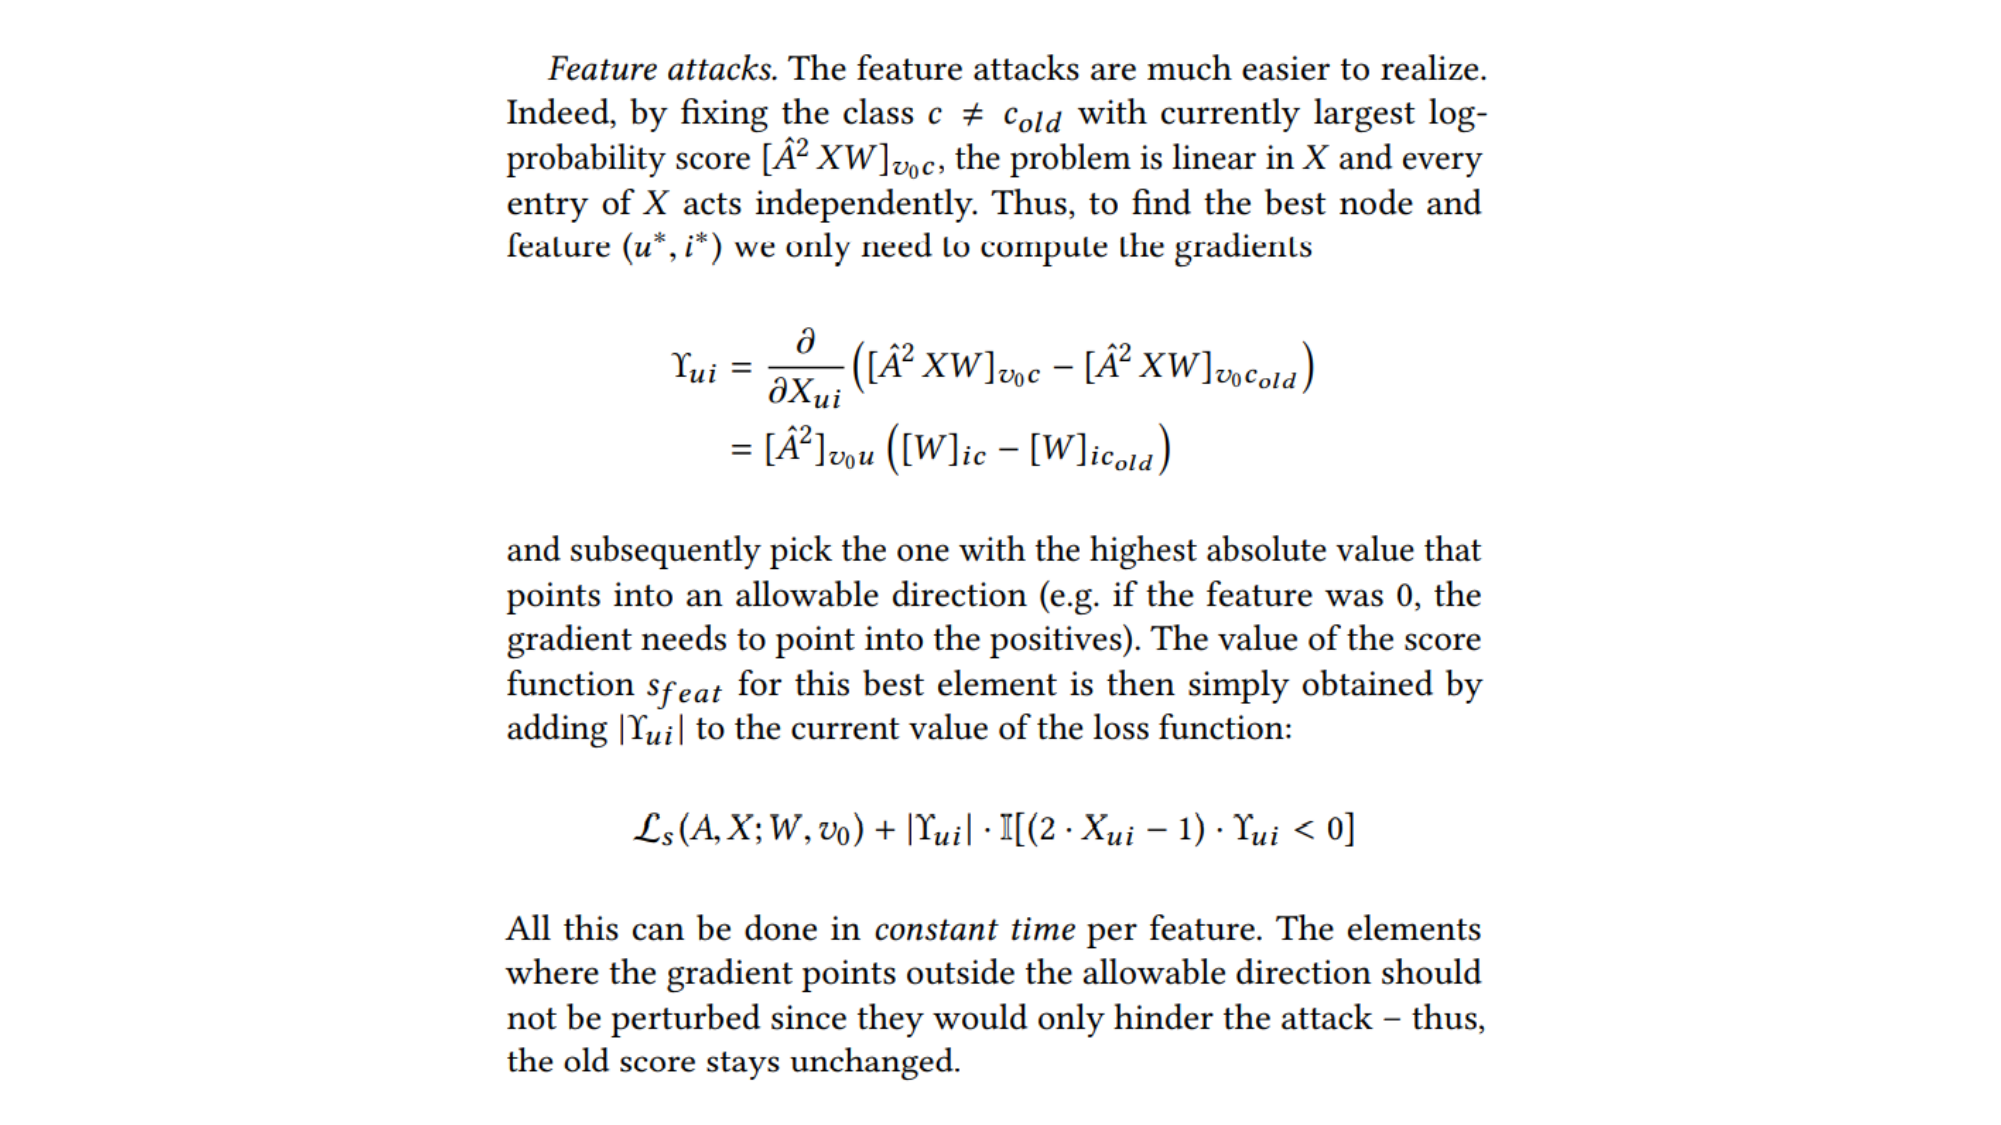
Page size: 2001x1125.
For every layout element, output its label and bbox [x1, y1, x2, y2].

picture [489, 46, 1515, 1090]
